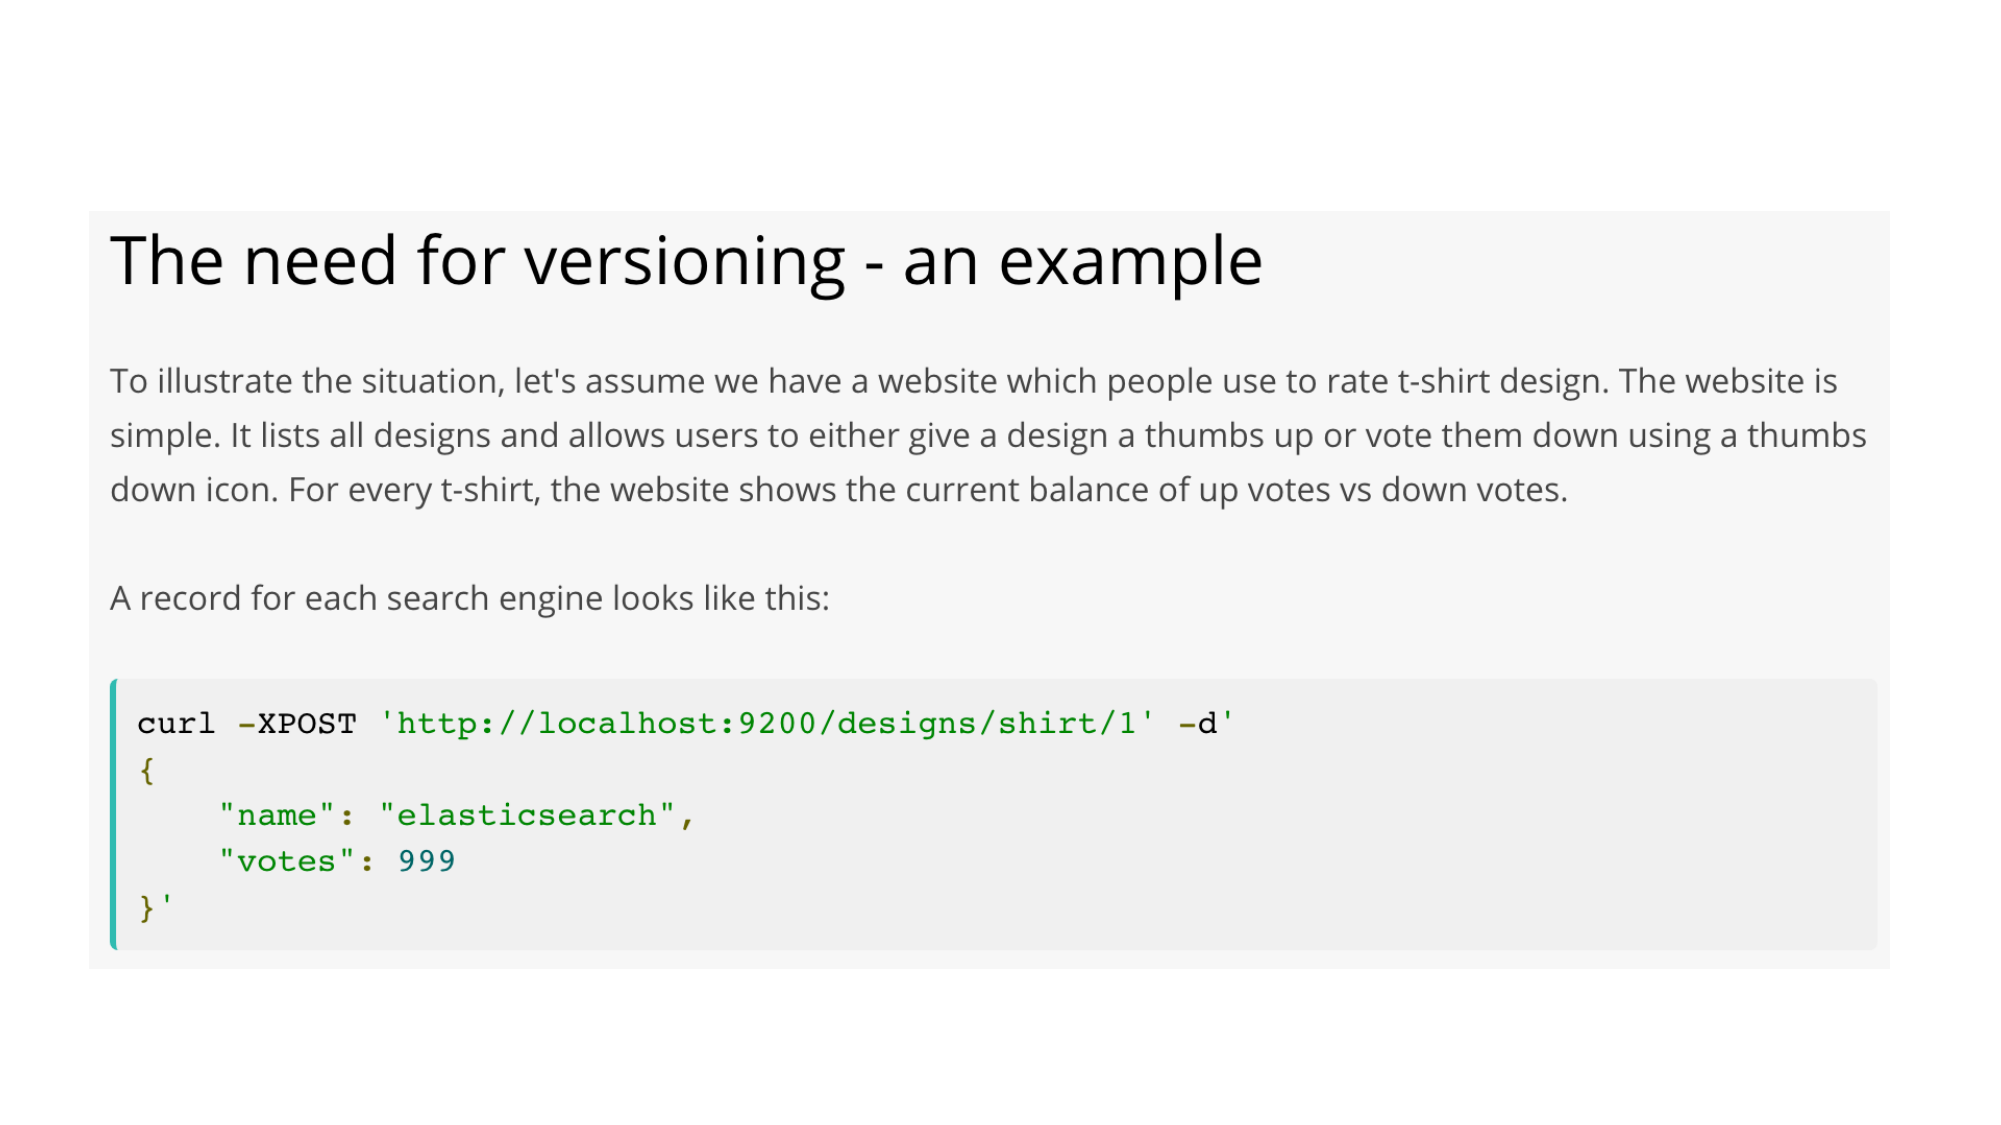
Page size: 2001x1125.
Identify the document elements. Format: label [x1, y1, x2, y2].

picture [89, 211, 1890, 969]
